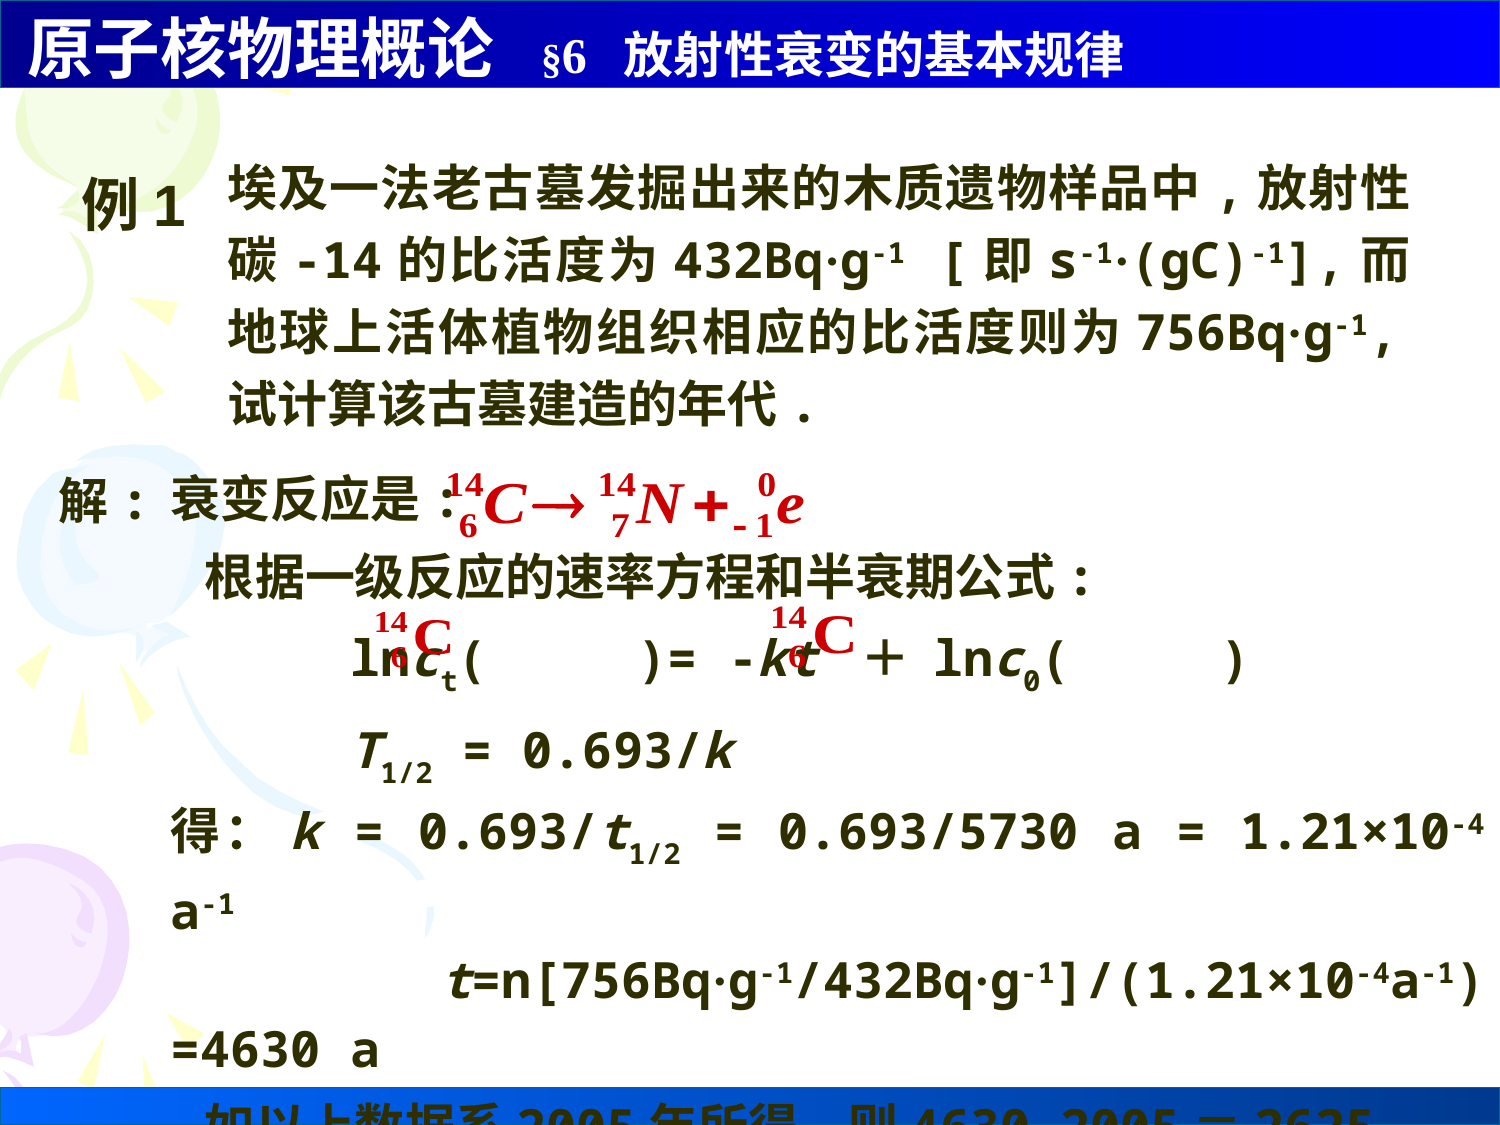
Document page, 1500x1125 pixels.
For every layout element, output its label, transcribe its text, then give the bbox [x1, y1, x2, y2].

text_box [366, 599, 460, 679]
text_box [762, 592, 863, 679]
text_box 埃及一法老古墓发掘出来的木质遗物样品中,放射性碳-14的比活度为432Bq·g-1 [即s-1·(gC)-1],而地球上活体植物组织相应的比活度则为756Bq·g-1,试计算该古墓建造的年代. [212, 137, 1425, 441]
text_box 解: [43, 462, 155, 538]
text_box 例1 [66, 160, 201, 246]
text_box 衰变反应是: 根据一级反应的速率方程和半衰期公式: lnct( )= -kt ＋ lnc0( ) T1/2 = 0.693/k 得：k = 0.693/t1/2 = 0.693/5730 a = 1.21×10-4 a-1 t=n[756Bq·g-1/432Bq·g-1]/(1.21×10-4a-1) =4630 a 如以上数据系2005年所得，则4630-2005＝2625 即该古墓大约是公元前2625年建造的。 [155, 442, 1500, 1125]
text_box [437, 459, 813, 550]
